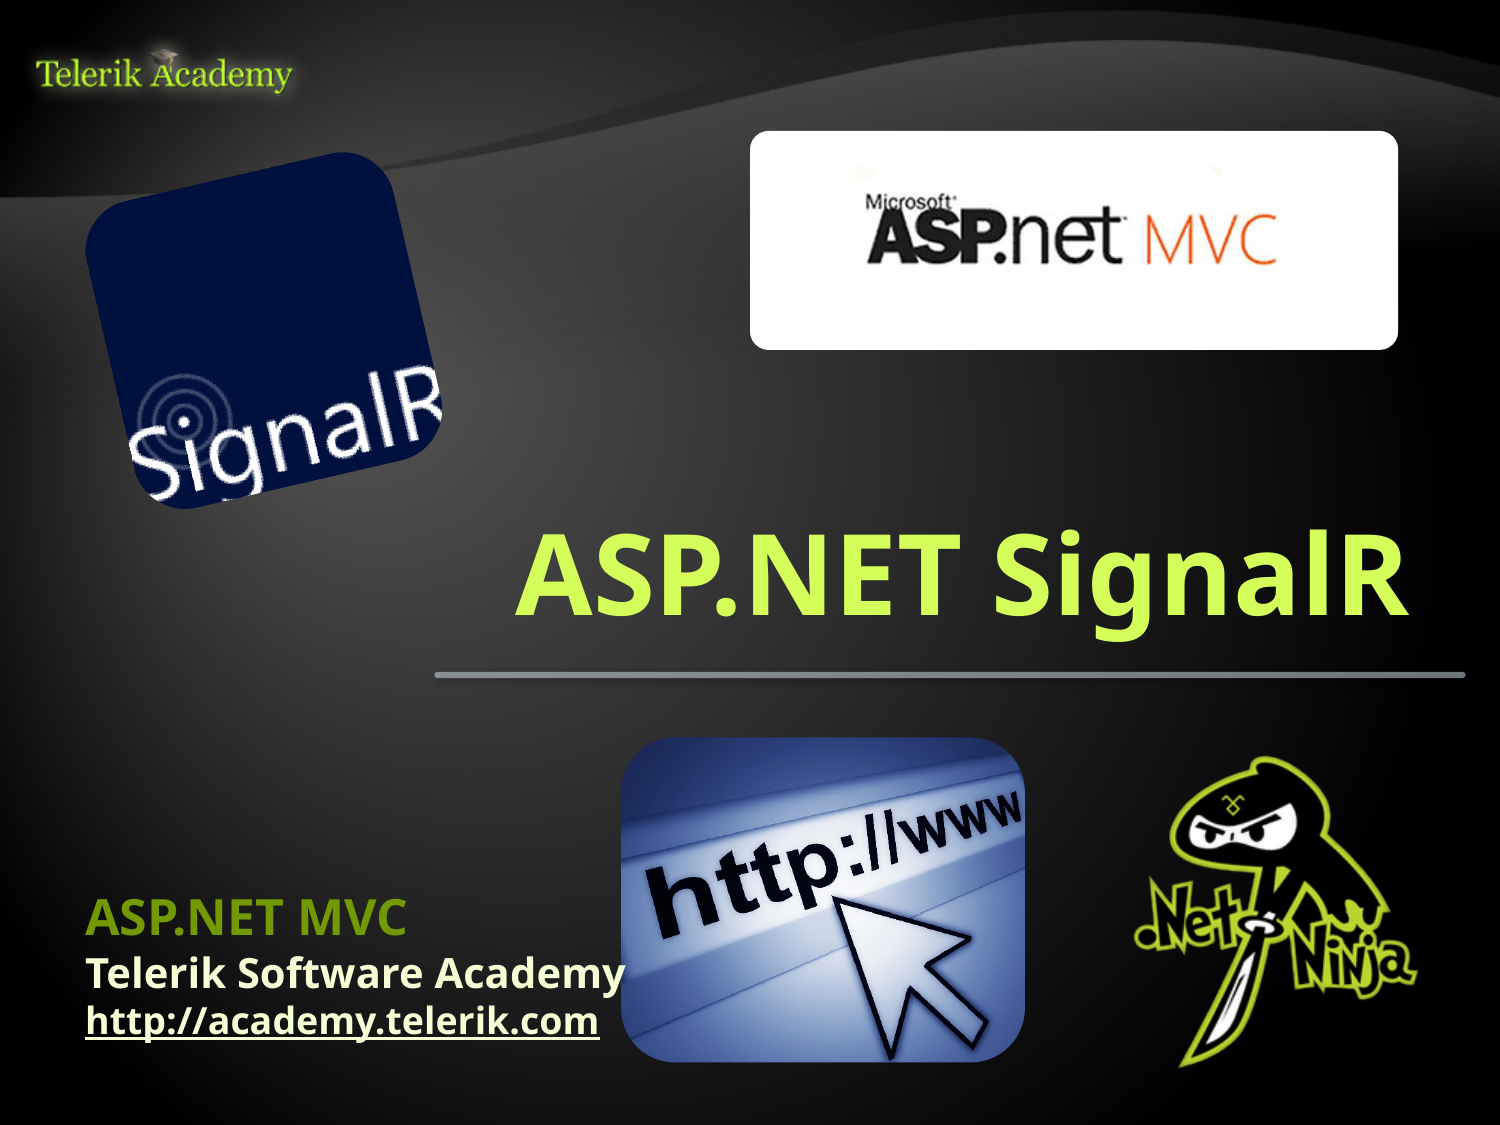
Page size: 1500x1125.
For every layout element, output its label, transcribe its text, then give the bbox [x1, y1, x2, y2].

picture [0, 0, 1500, 1125]
text_box http://academy.telerik.com [70, 989, 613, 1056]
text_box ASP.NET MVC [70, 877, 613, 953]
text_box Telerik Software Academy [70, 953, 613, 989]
title ASP.NET SignalR [462, 387, 1425, 638]
